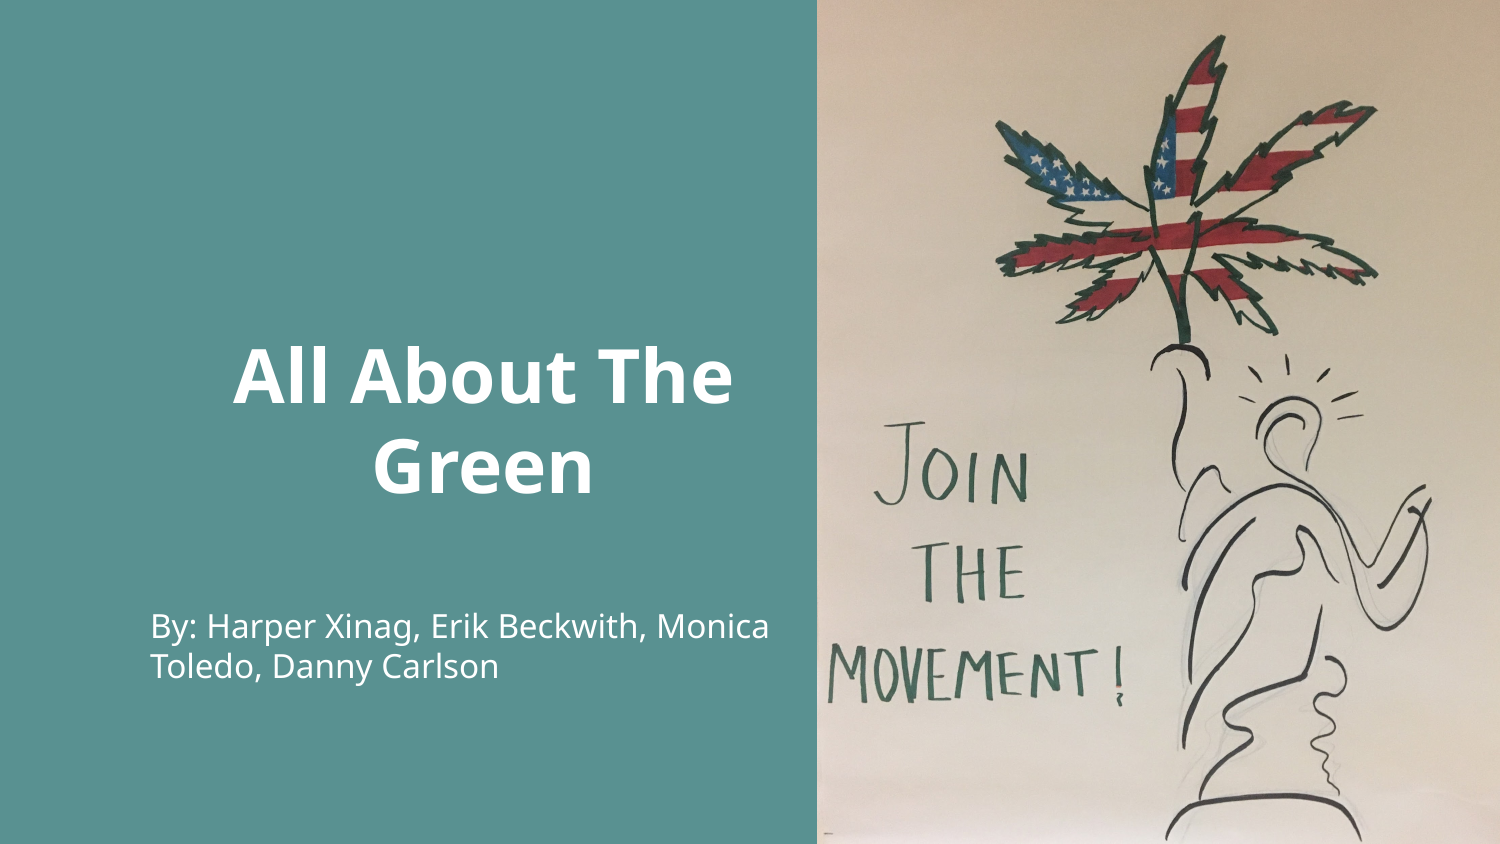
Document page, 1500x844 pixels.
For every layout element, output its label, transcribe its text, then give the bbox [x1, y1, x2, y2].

subtitle By: Harper Xinag, Erik Beckwith, Monica Toledo, Danny Carlson [135, 589, 812, 704]
title All About The Green [135, 264, 812, 572]
picture [817, 0, 1500, 844]
